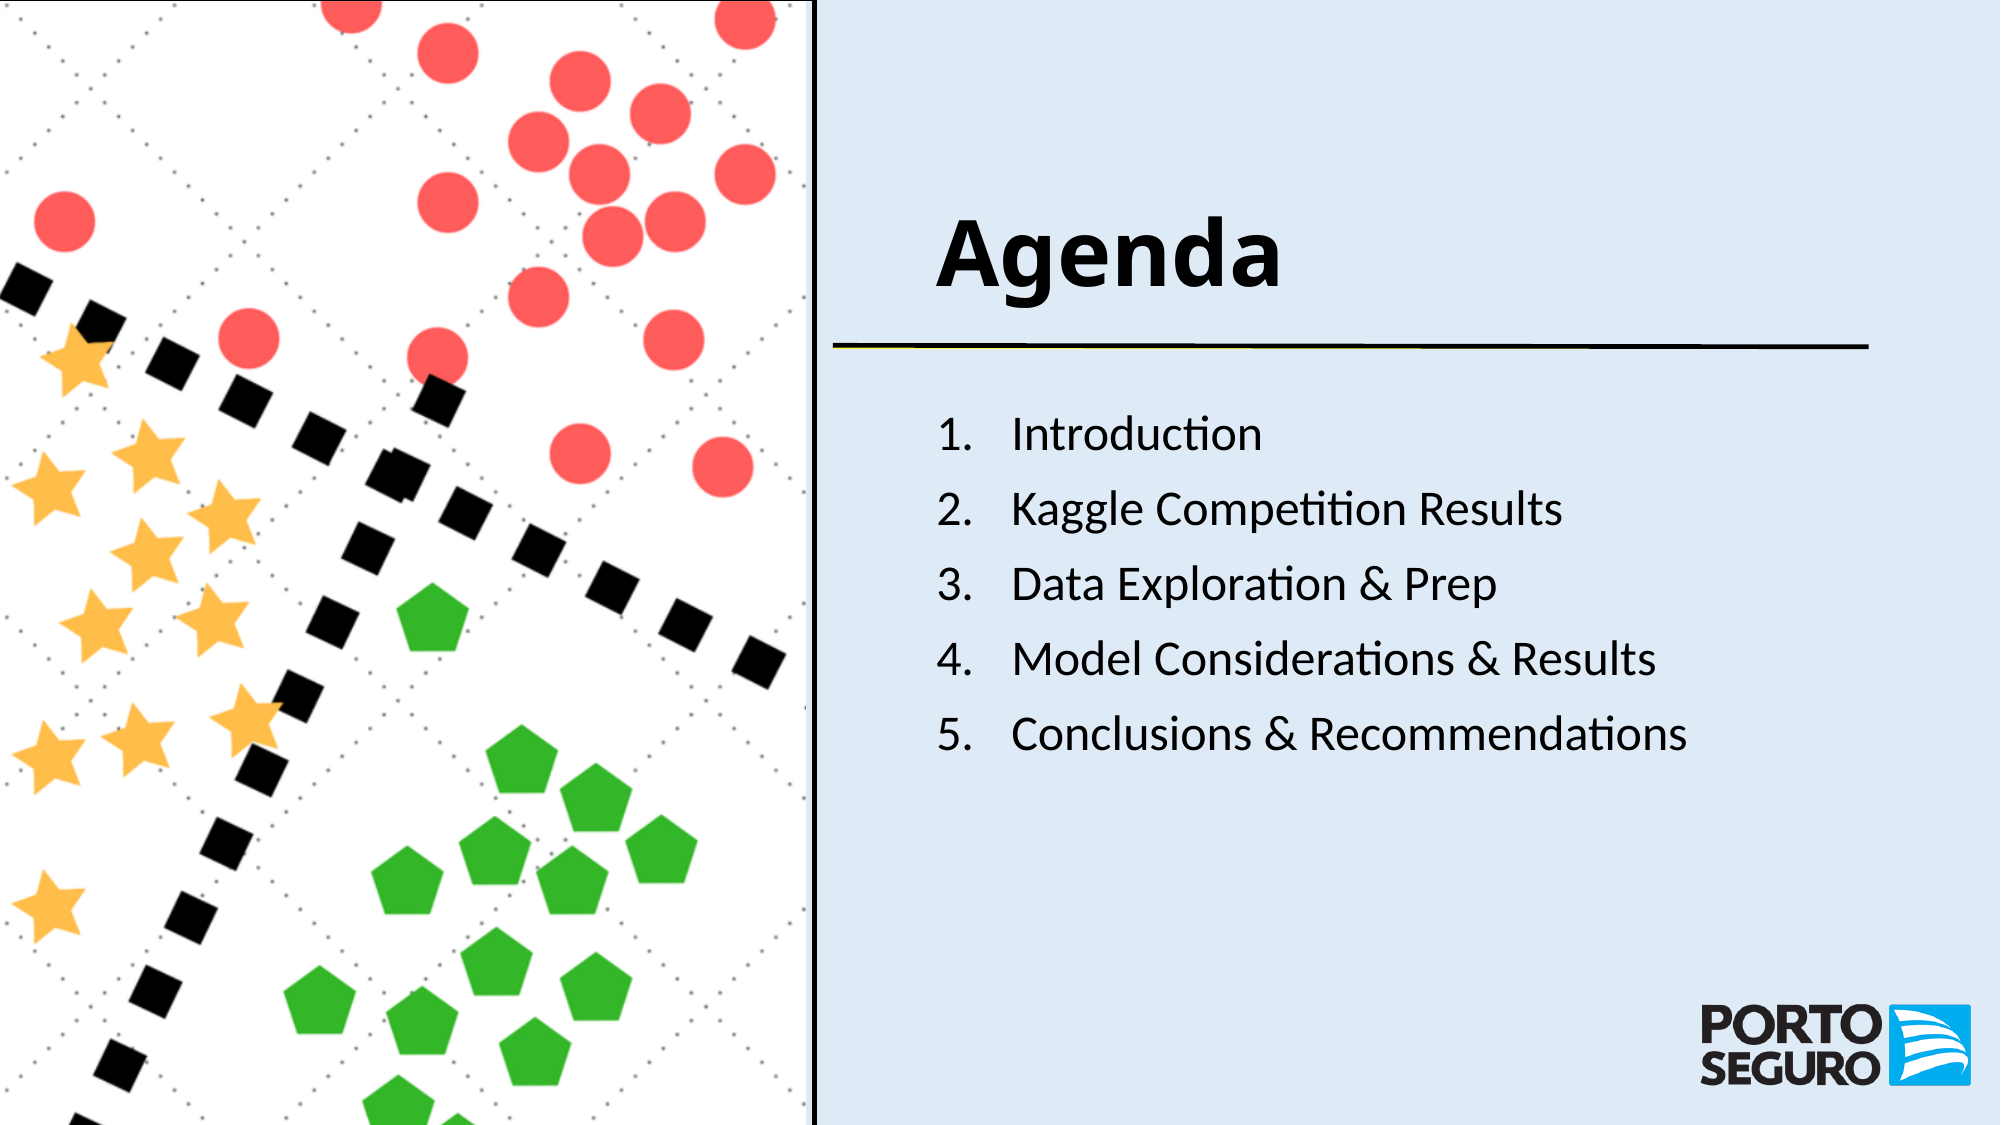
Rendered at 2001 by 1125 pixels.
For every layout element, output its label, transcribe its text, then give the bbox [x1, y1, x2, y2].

title Agenda [921, 103, 1895, 315]
picture [0, 0, 967, 1125]
picture [1610, 990, 2000, 1100]
list Introduction Kaggle Competition Results Data Exploration & Prep Model Considerations & Results Conclusions & Recommendations [921, 399, 1895, 1021]
